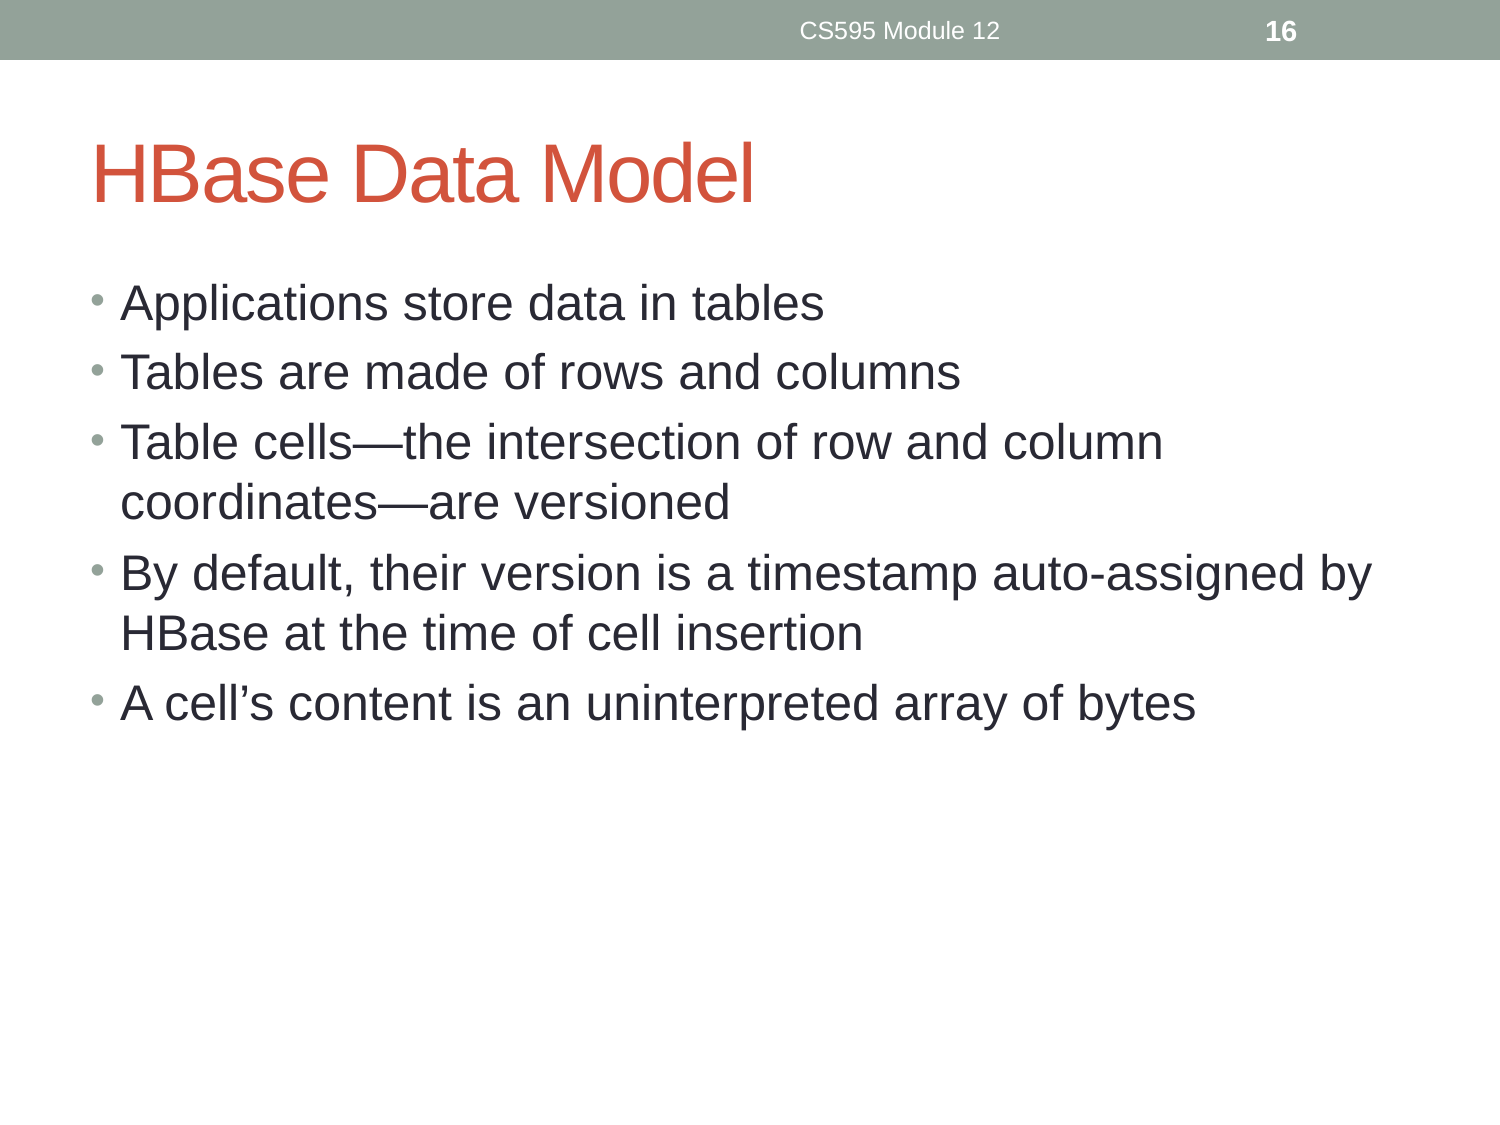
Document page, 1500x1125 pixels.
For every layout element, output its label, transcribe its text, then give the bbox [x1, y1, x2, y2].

list Applications store data in tables Tables are made of rows and columns Table cells—the intersection of row and column coordinates—are versioned By default, their version is a timestamp auto-assigned by HBase at the time of cell insertion A cell’s content is an uninterpreted array of bytes [75, 262, 1425, 1063]
title HBase Data Model [75, 87, 1425, 250]
footer CS595 Module 12 [562, 3, 1238, 57]
slide_number 16 [1250, 3, 1425, 57]
